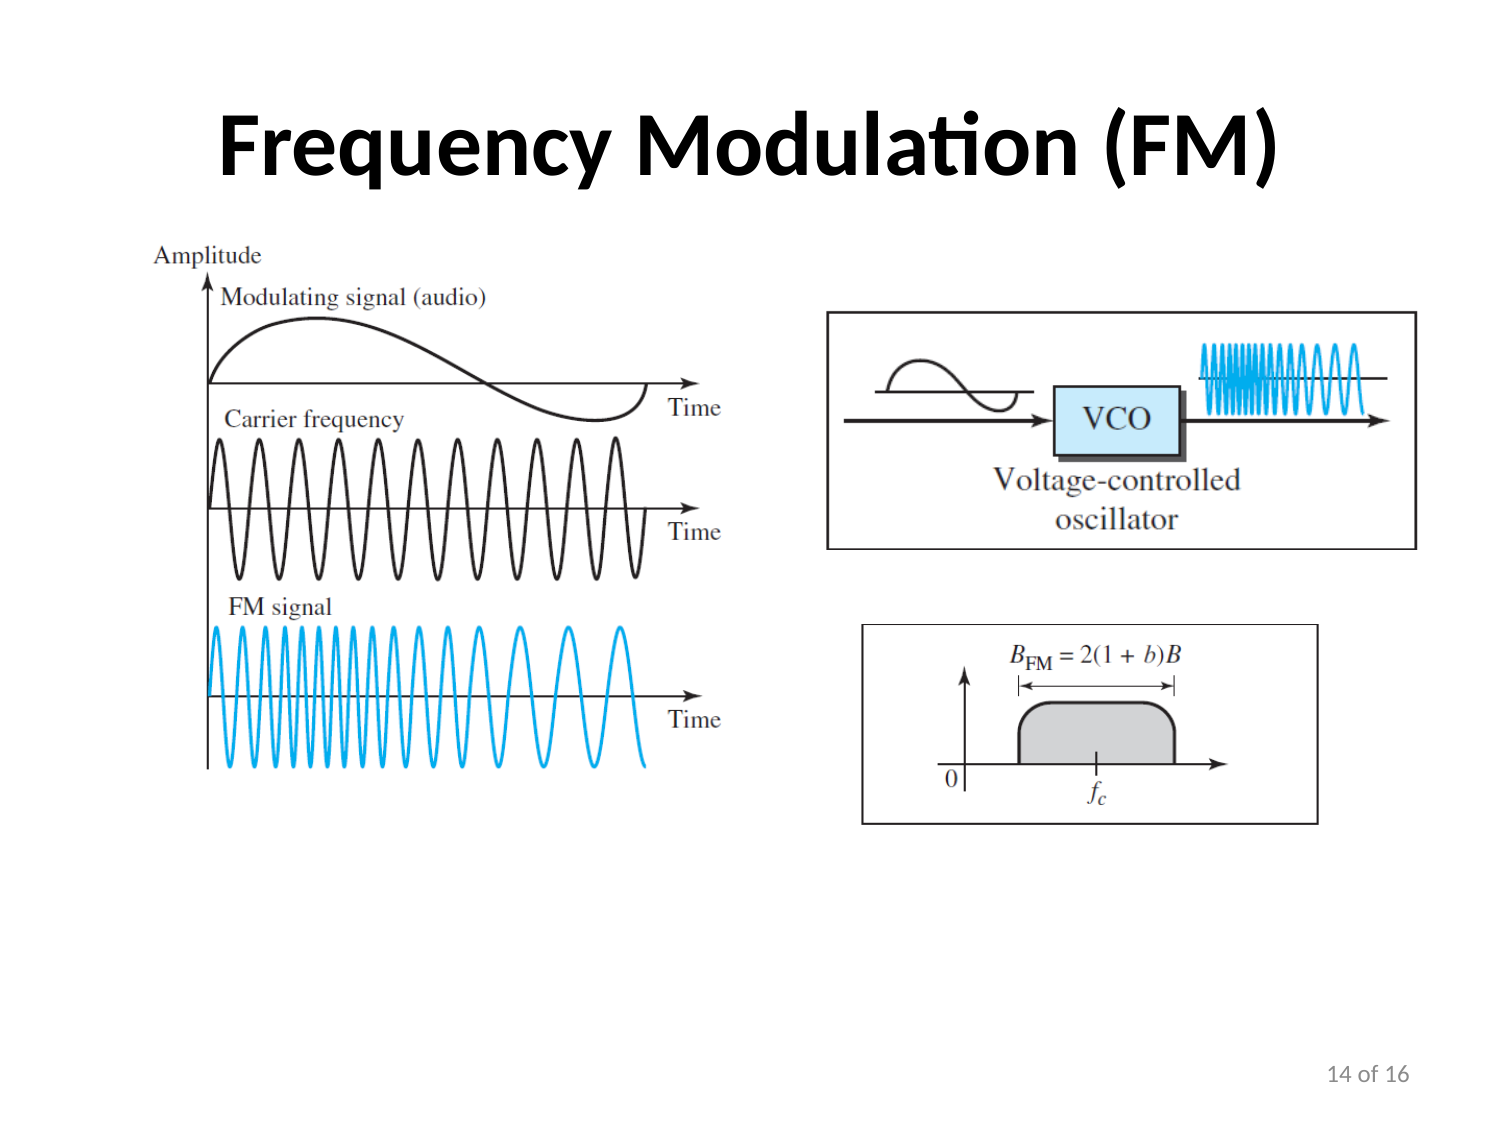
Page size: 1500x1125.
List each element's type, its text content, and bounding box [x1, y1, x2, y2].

title Frequency Modulation (FM) [75, 45, 1425, 233]
picture [851, 623, 1327, 827]
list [139, 228, 751, 784]
picture [809, 287, 1420, 551]
slide_number 14 of 16 [1074, 1042, 1425, 1103]
